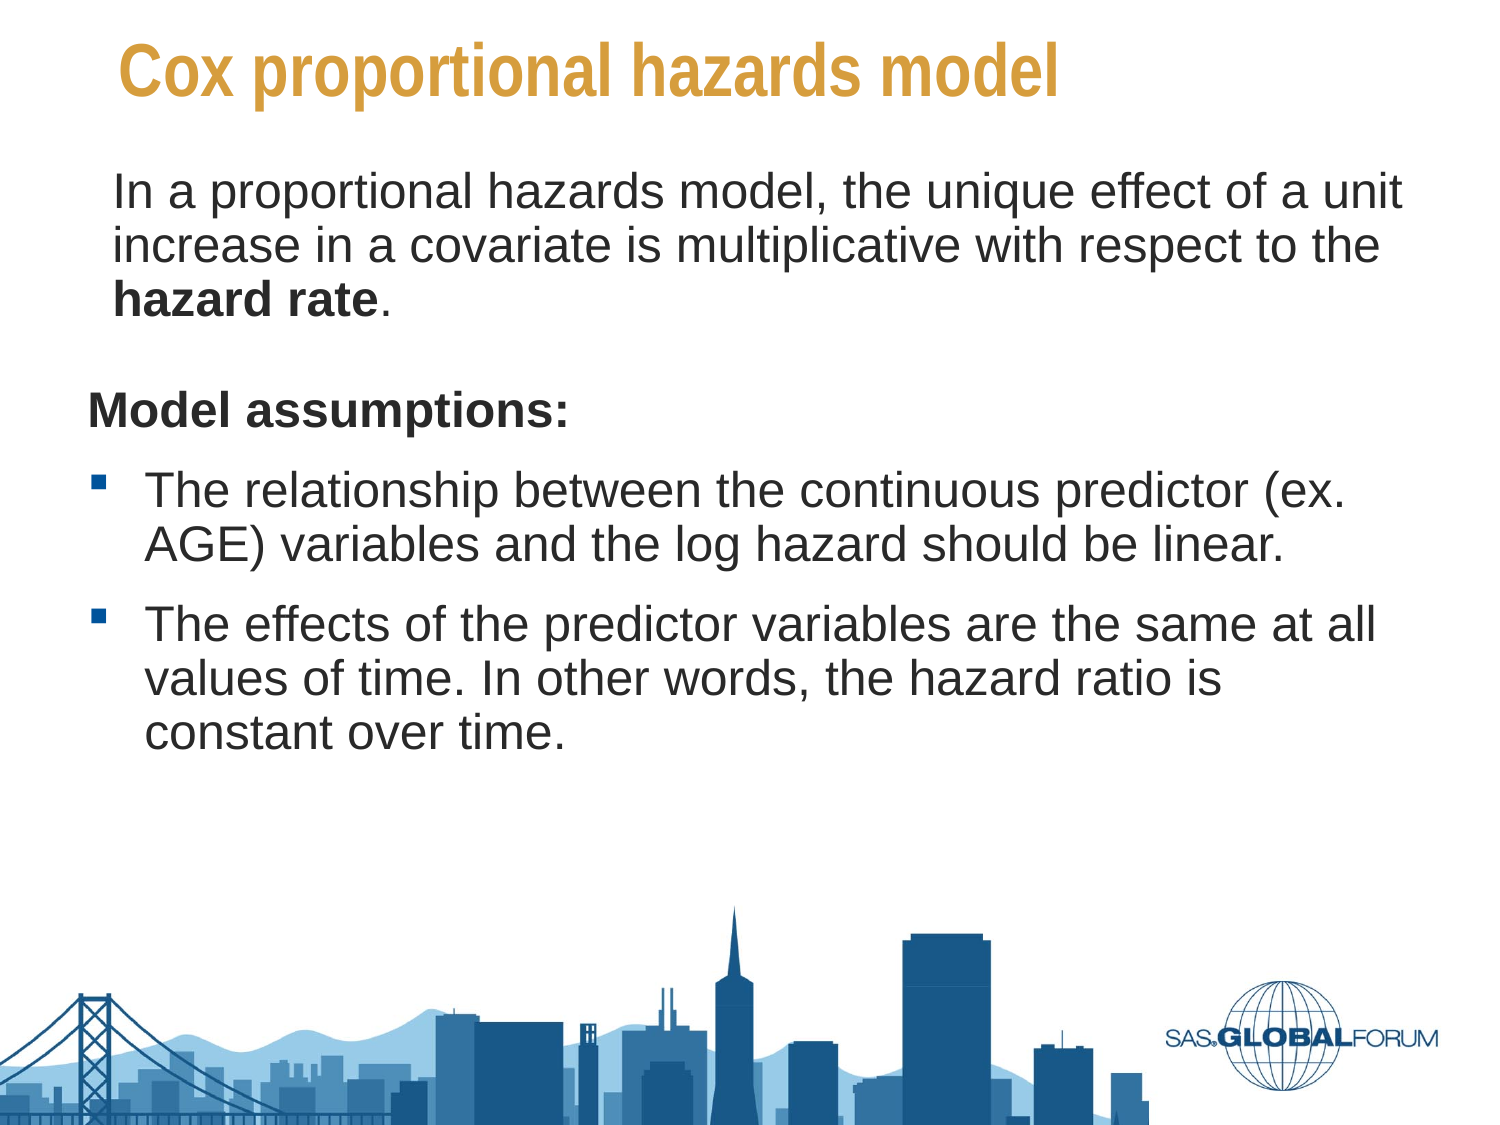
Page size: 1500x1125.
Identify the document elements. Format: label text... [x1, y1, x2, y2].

text_box Model assumptions: The relationship between the continuous predictor (ex. AGE) variables and the log hazard should be linear. The effects of the predictor variables are the same at all values of time. In other words, the hazard ratio is constant over time. [72, 377, 1418, 848]
title Cox proportional hazards model [103, 28, 1451, 148]
list In a proportional hazards model, the unique effect of a unit increase in a covariate is multiplicative with respect to the hazard rate. [97, 157, 1443, 338]
picture [0, 0, 1500, 1125]
